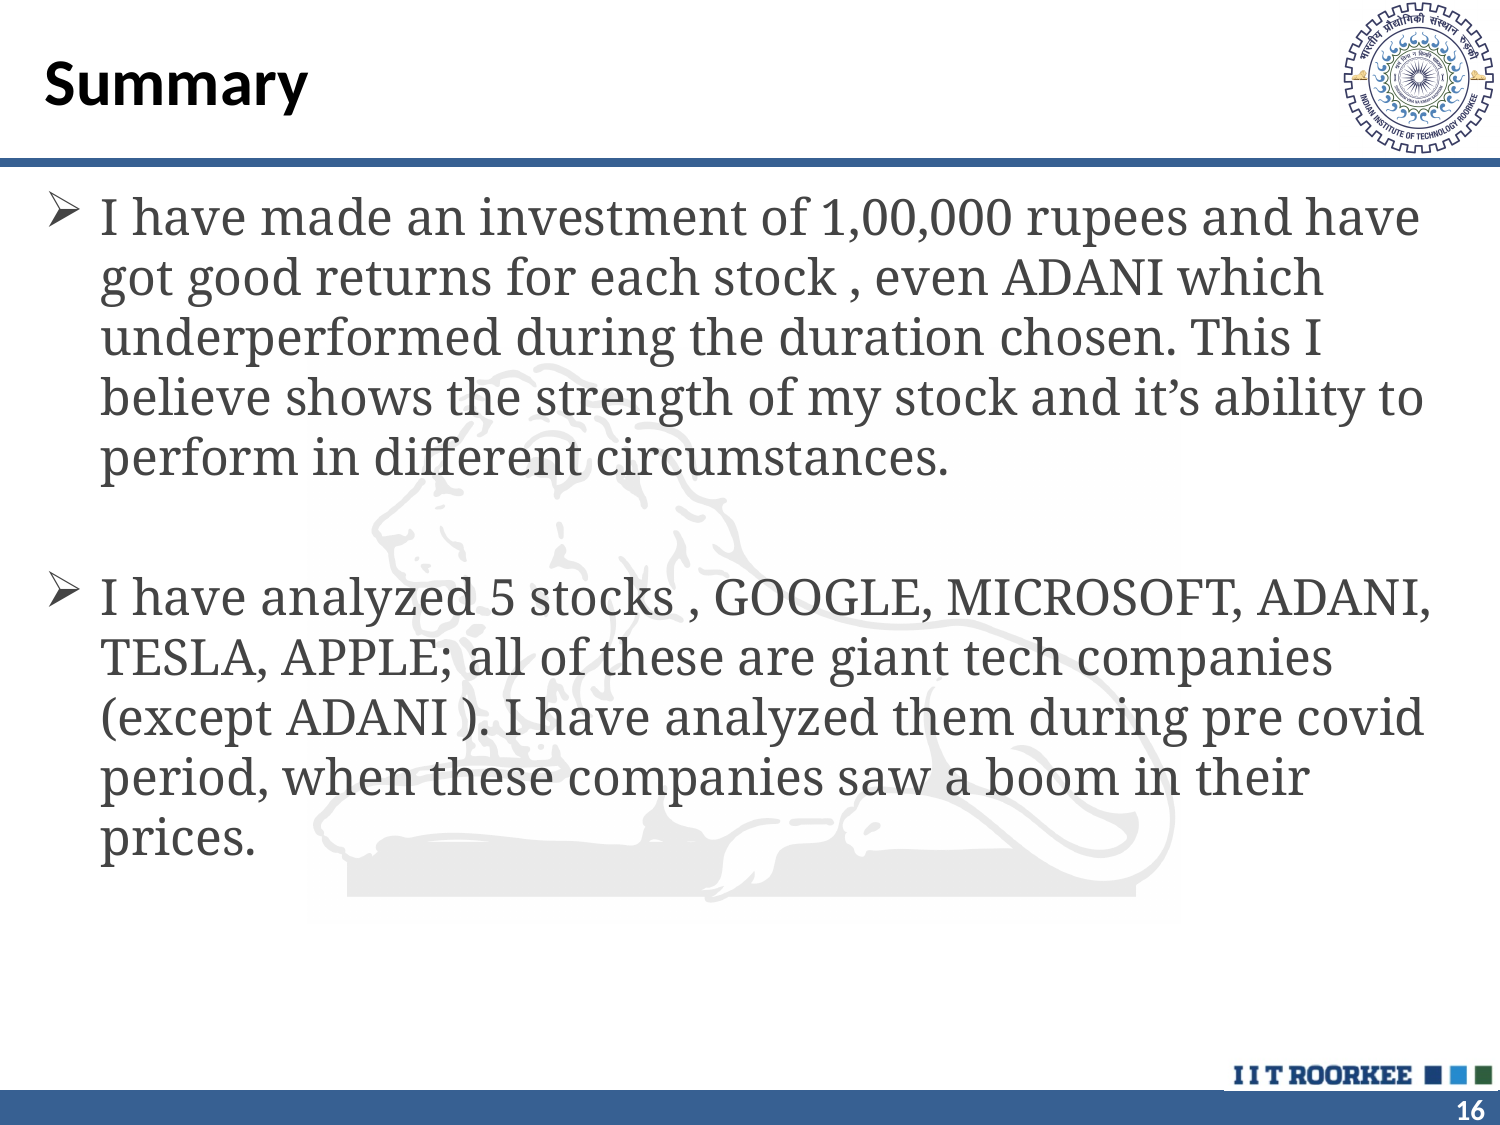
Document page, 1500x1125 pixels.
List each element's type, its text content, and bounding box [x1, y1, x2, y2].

list I have made an investment of 1,00,000 rupees and have got good returns for each stock , even ADANI which underperformed during the duration chosen. This I believe shows the strength of my stock and it’s ability to perform in different circumstances. I have analyzed 5 stocks , GOOGLE, MICROSOFT, ADANI, TESLA, APPLE; all of these are giant tech companies (except ADANI ). I have analyzed them during pre covid period, when these companies saw a boom in their prices. [29, 178, 1468, 1054]
picture [1224, 1057, 1498, 1091]
picture [1339, 0, 1500, 158]
title Summary [29, 33, 1185, 125]
